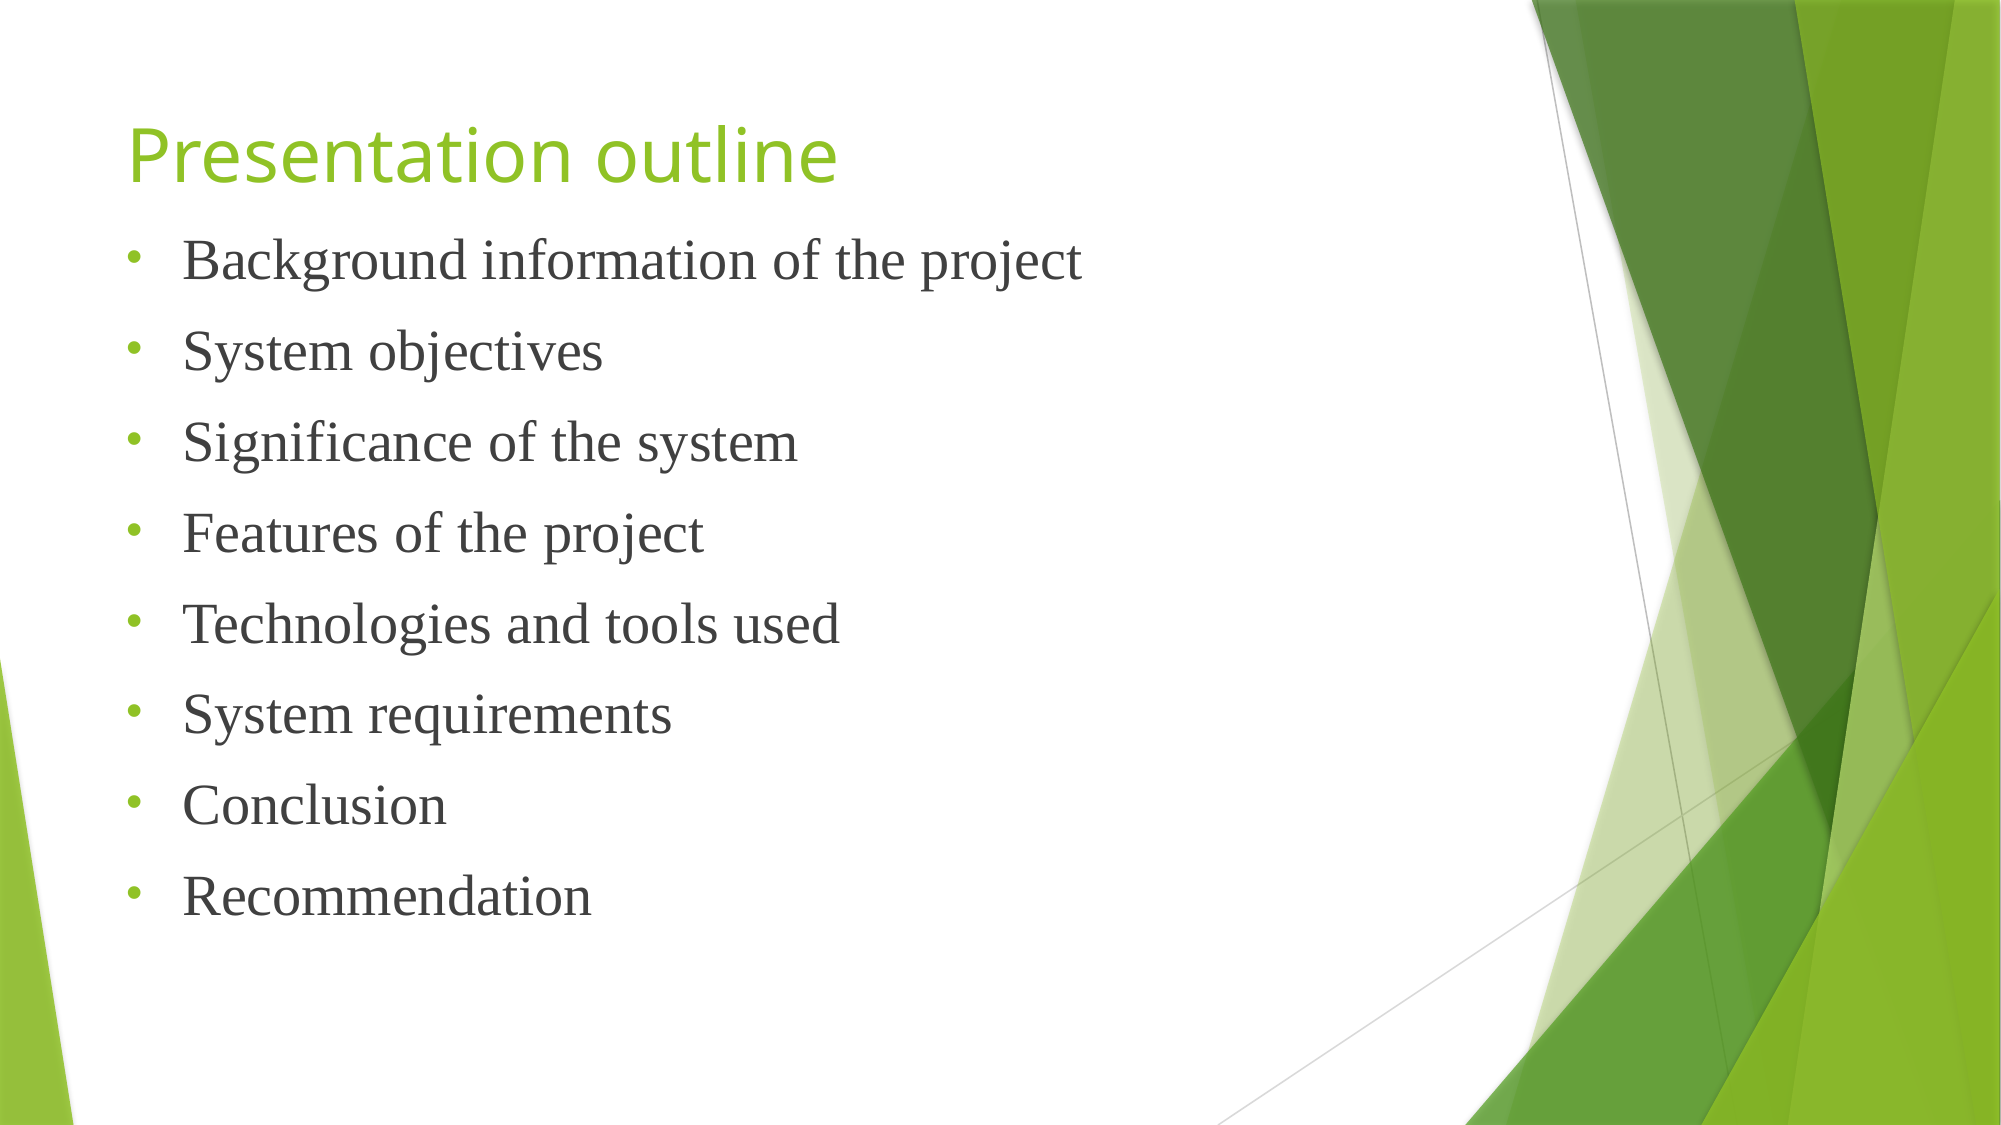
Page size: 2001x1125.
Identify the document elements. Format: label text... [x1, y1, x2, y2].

list Background information of the project System objectives Significance of the system Features of the project Technologies and tools used System requirements Conclusion Recommendation [111, 213, 1522, 991]
title Presentation outline [111, 99, 1522, 213]
